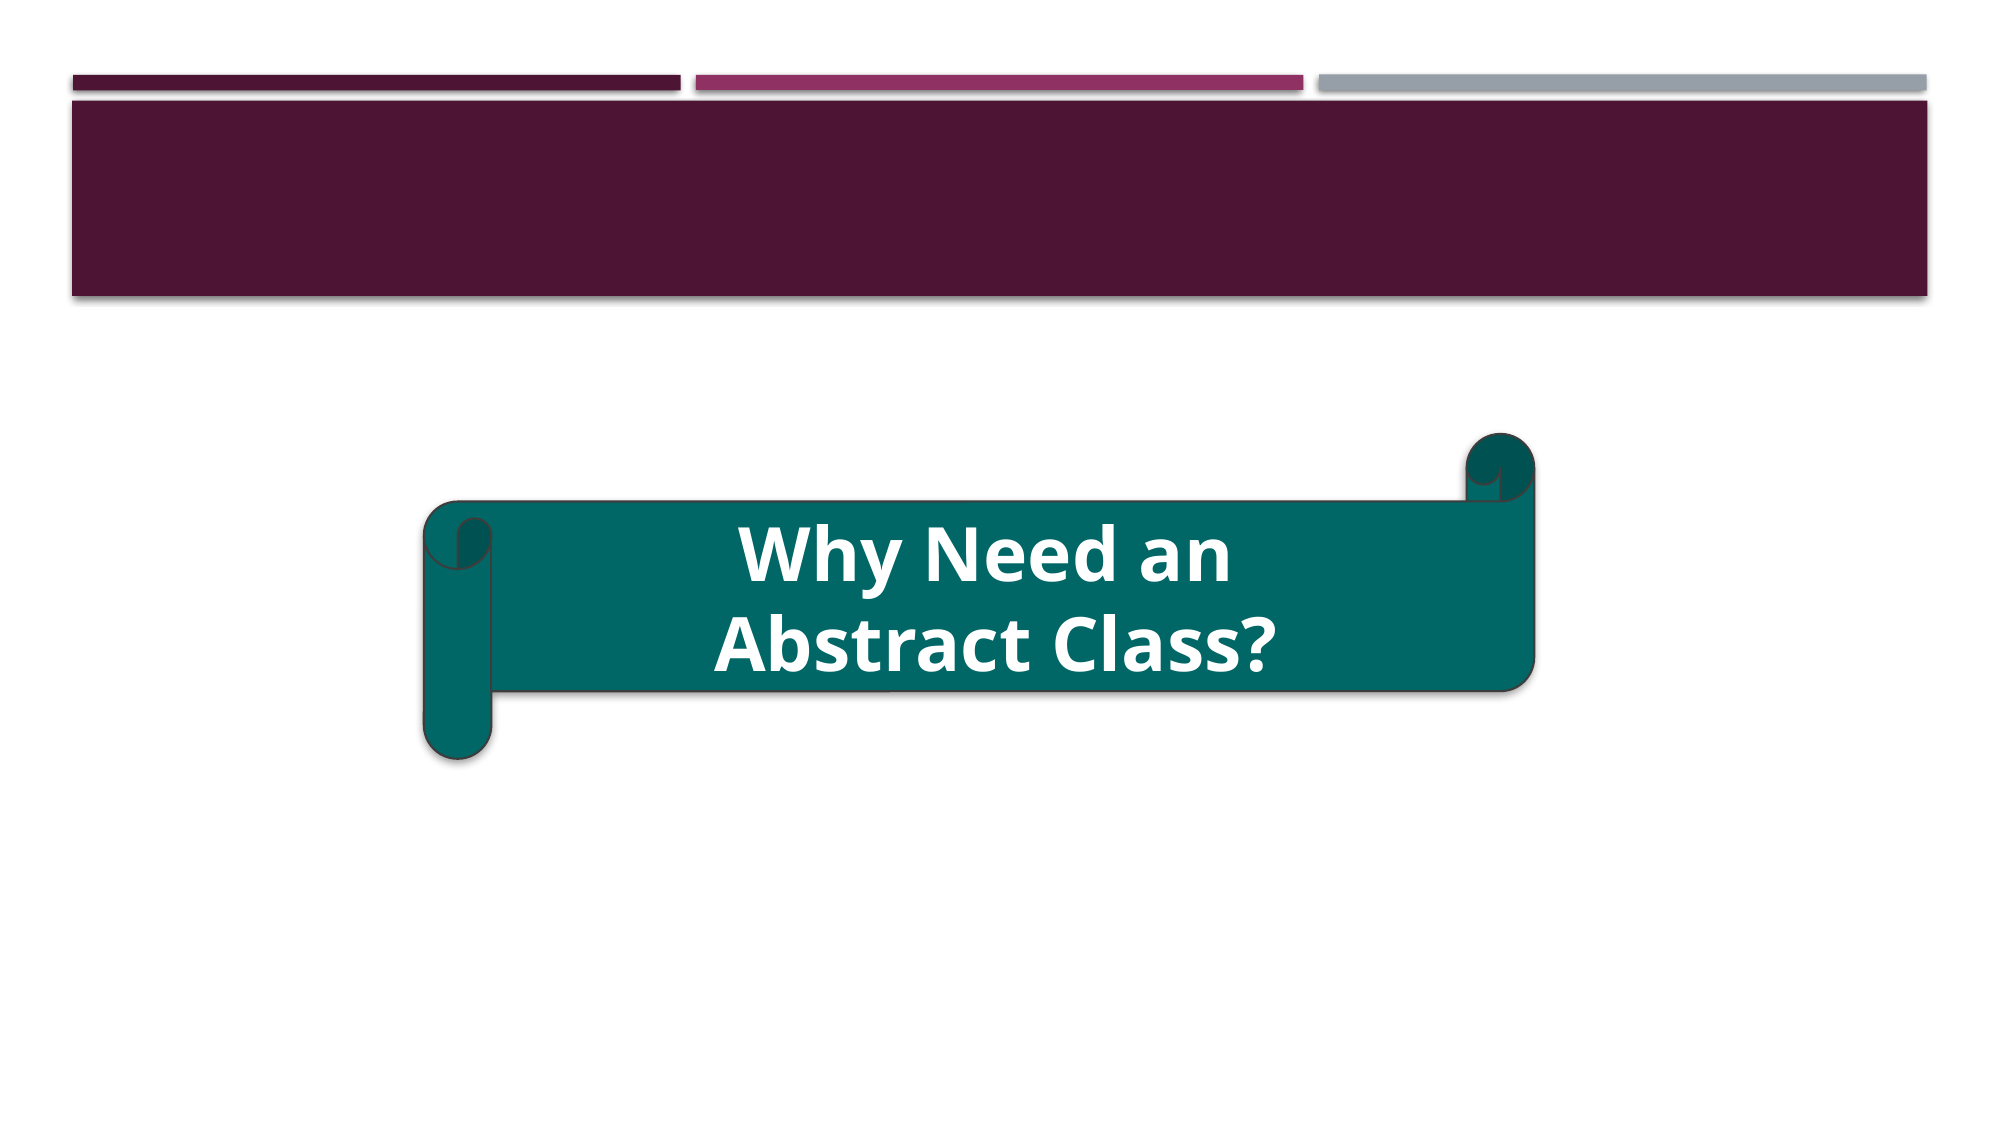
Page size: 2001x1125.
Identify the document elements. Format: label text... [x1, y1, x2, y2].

text_box Why Need an Abstract Class? [423, 433, 1535, 759]
